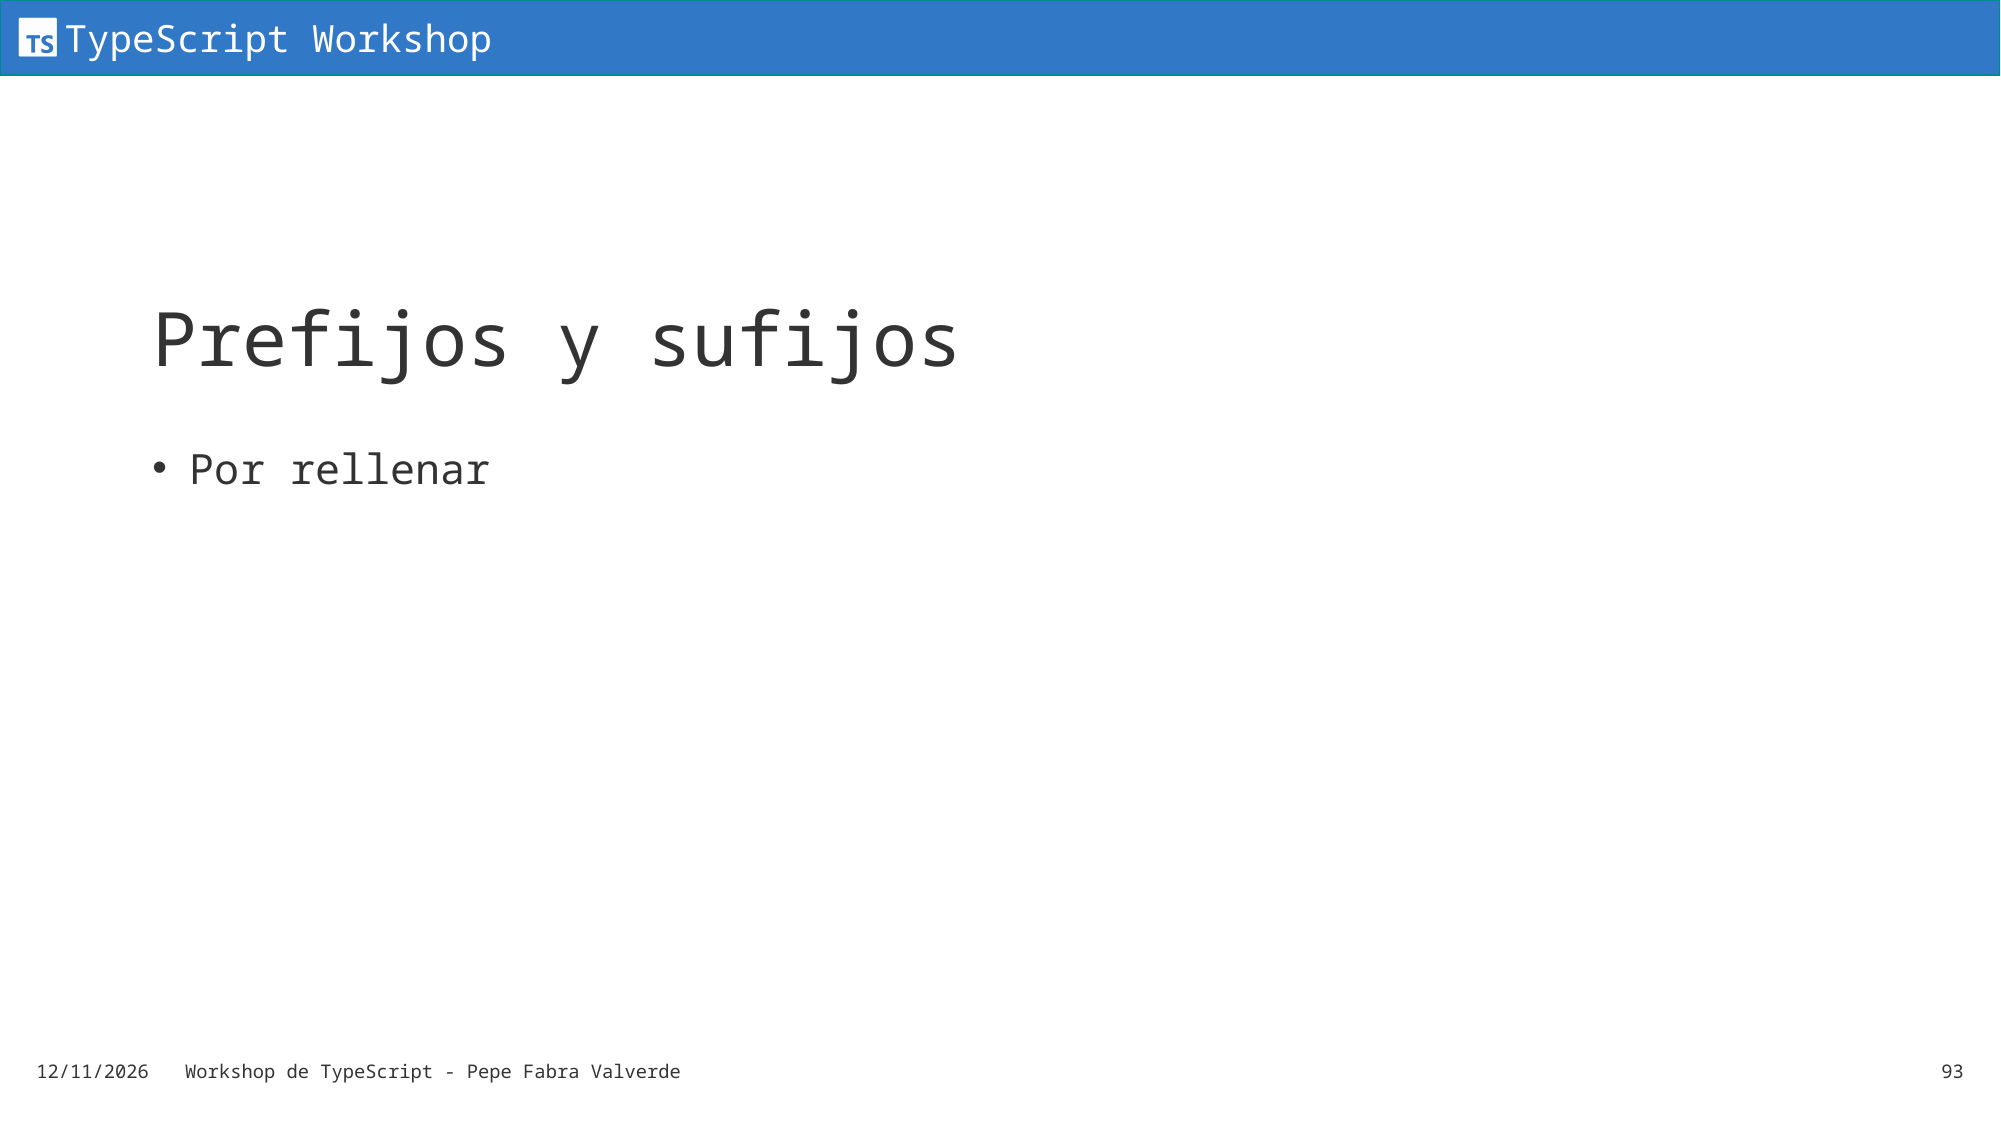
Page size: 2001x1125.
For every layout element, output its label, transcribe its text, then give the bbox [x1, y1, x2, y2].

list Por rellenar [137, 430, 1863, 1014]
footer Workshop de TypeScript - Pepe Fabra Valverde [170, 1042, 846, 1103]
title Prefijos y sufijos [137, 171, 1863, 389]
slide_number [21, 1042, 165, 1103]
picture [16, 15, 59, 59]
slide_number 93 [1528, 1042, 1979, 1103]
